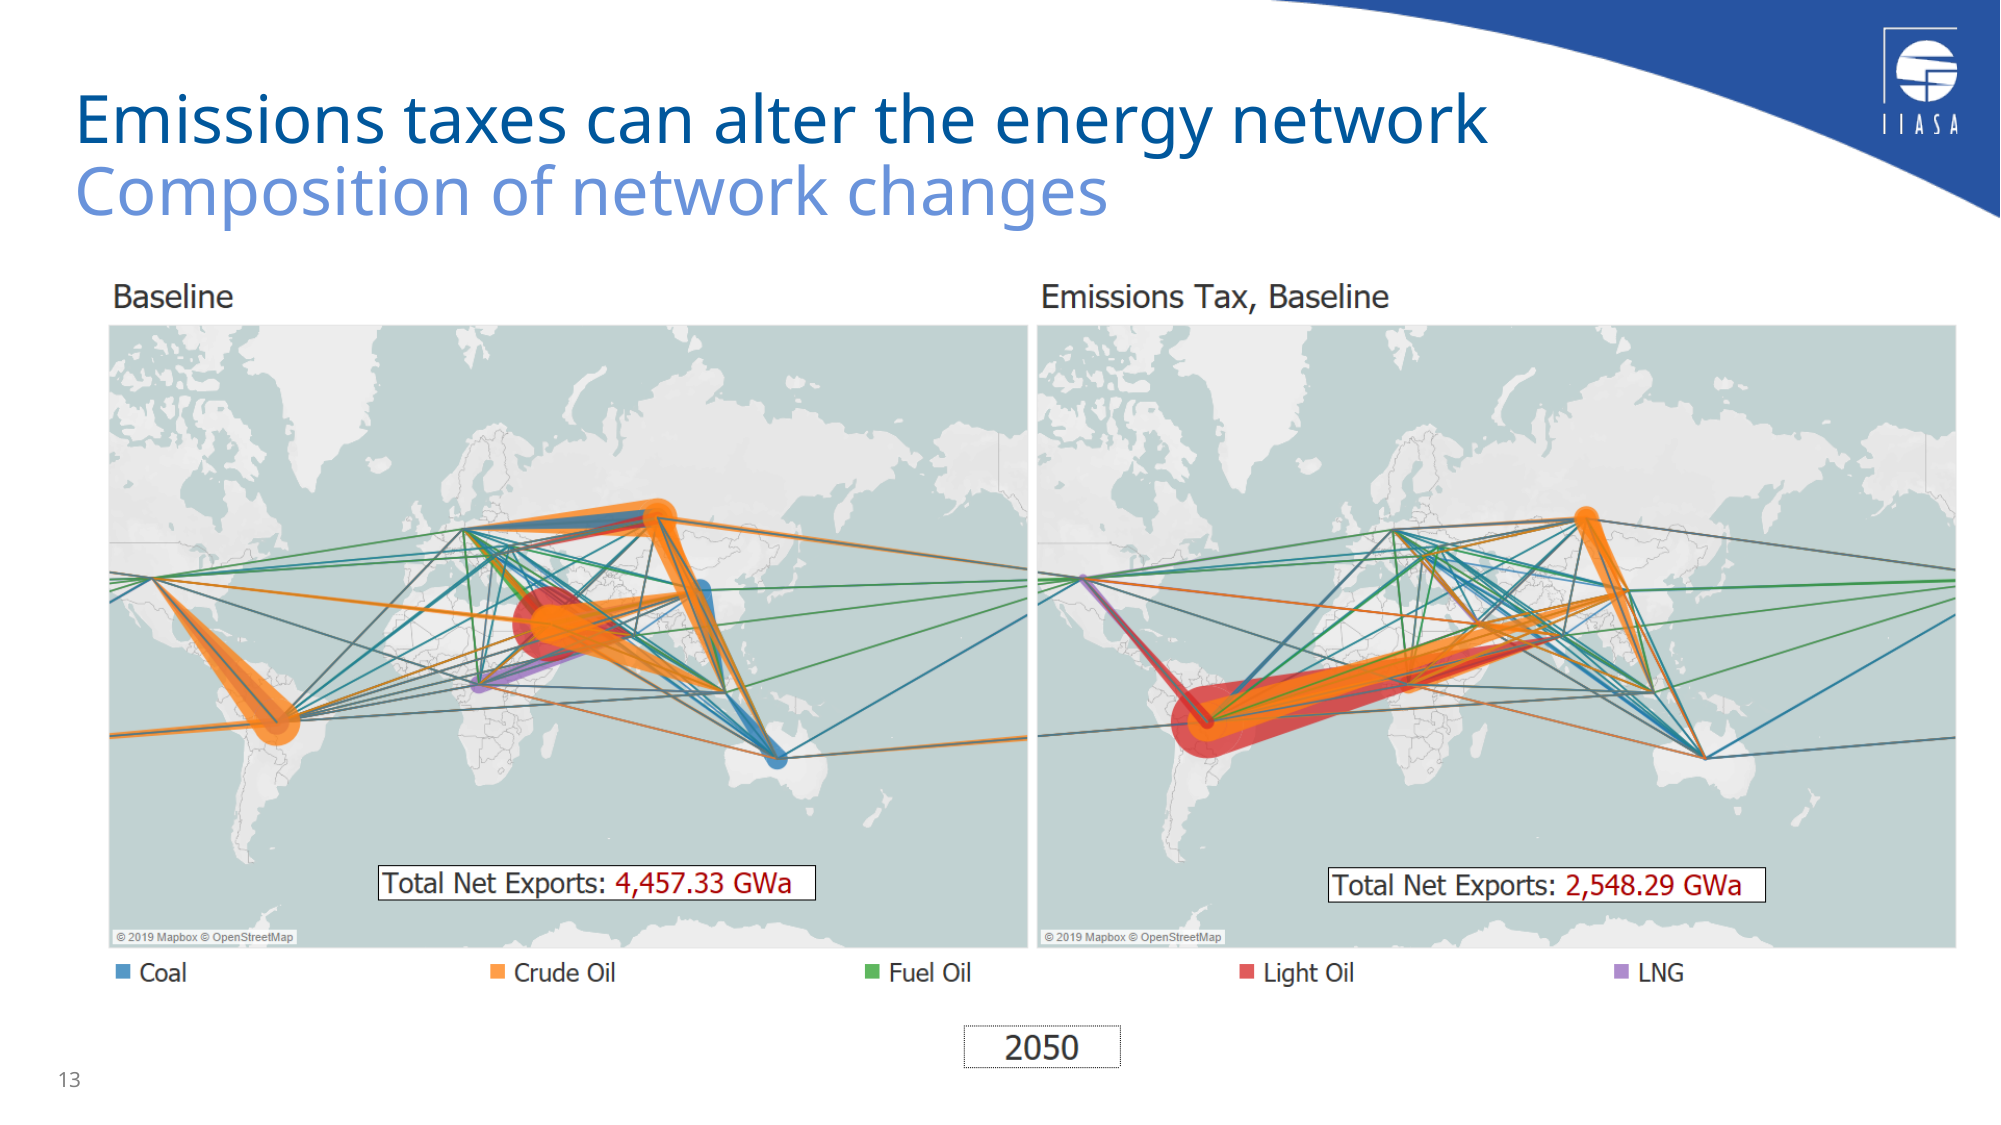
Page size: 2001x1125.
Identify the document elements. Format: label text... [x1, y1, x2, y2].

title Emissions taxes can alter the energy network Composition of network changes [59, 59, 1863, 257]
picture [0, 0, 2000, 1125]
slide_number 13 [42, 1042, 493, 1102]
